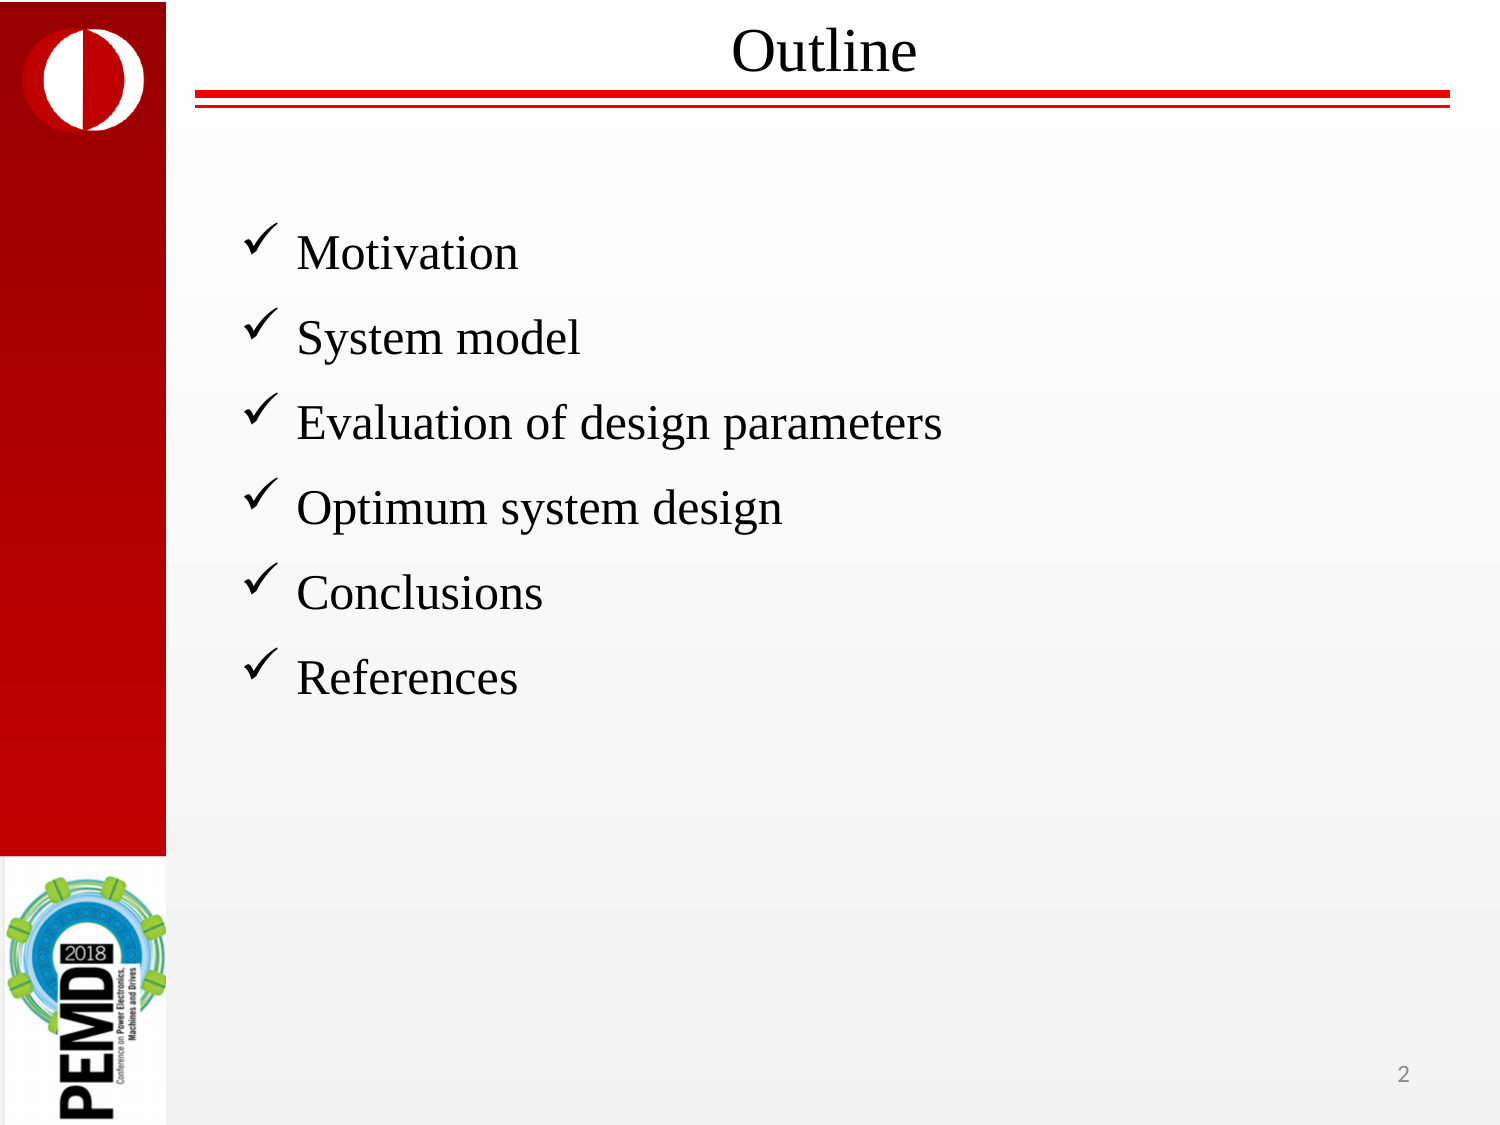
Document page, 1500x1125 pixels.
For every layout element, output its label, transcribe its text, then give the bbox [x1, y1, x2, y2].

text_box Outline [225, 1, 1426, 92]
picture [0, 857, 218, 1125]
slide_number 2 [1074, 1042, 1425, 1103]
text_box Motivation System model Evaluation of design parameters Optimum system design Conclusions References [225, 212, 1420, 713]
picture [18, 26, 148, 134]
text_box [0, 0, 168, 906]
